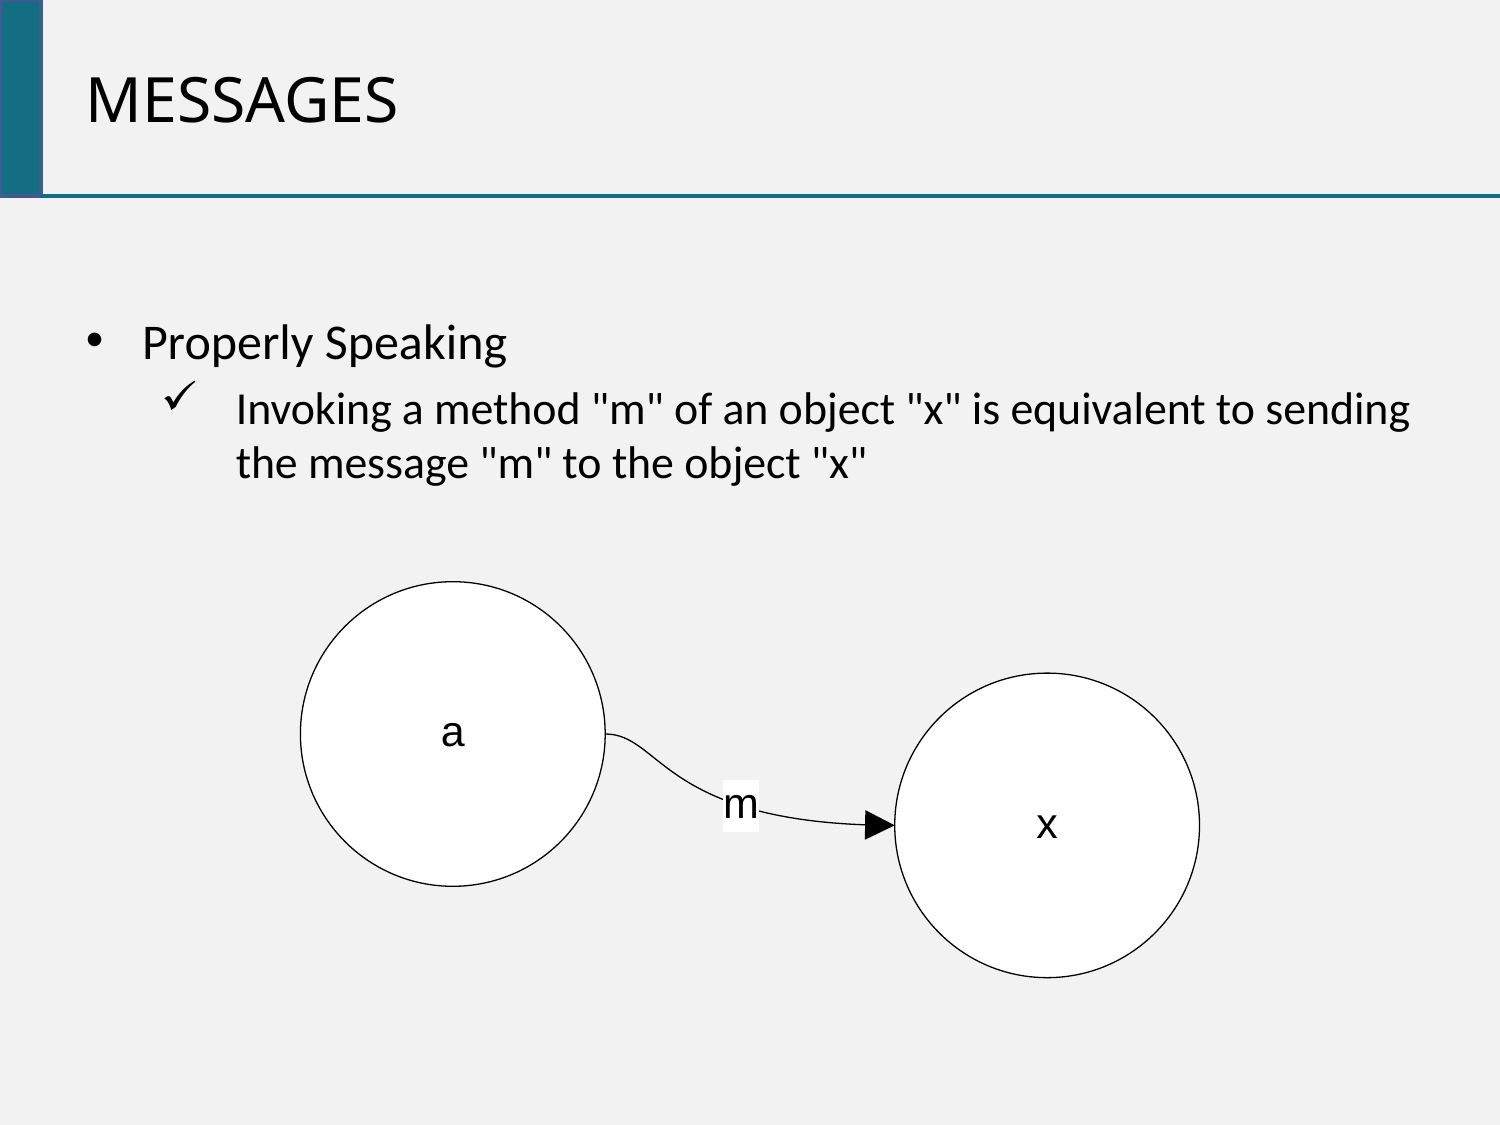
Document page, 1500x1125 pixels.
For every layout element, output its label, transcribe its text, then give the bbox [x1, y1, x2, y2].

list Properly Speaking Invoking a method "m" of an object "x" is equivalent to sending the message "m" to the object "x" [70, 231, 1430, 1088]
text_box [293, 574, 1207, 985]
text_box [0, 0, 43, 198]
text_box messages [70, 0, 1294, 194]
